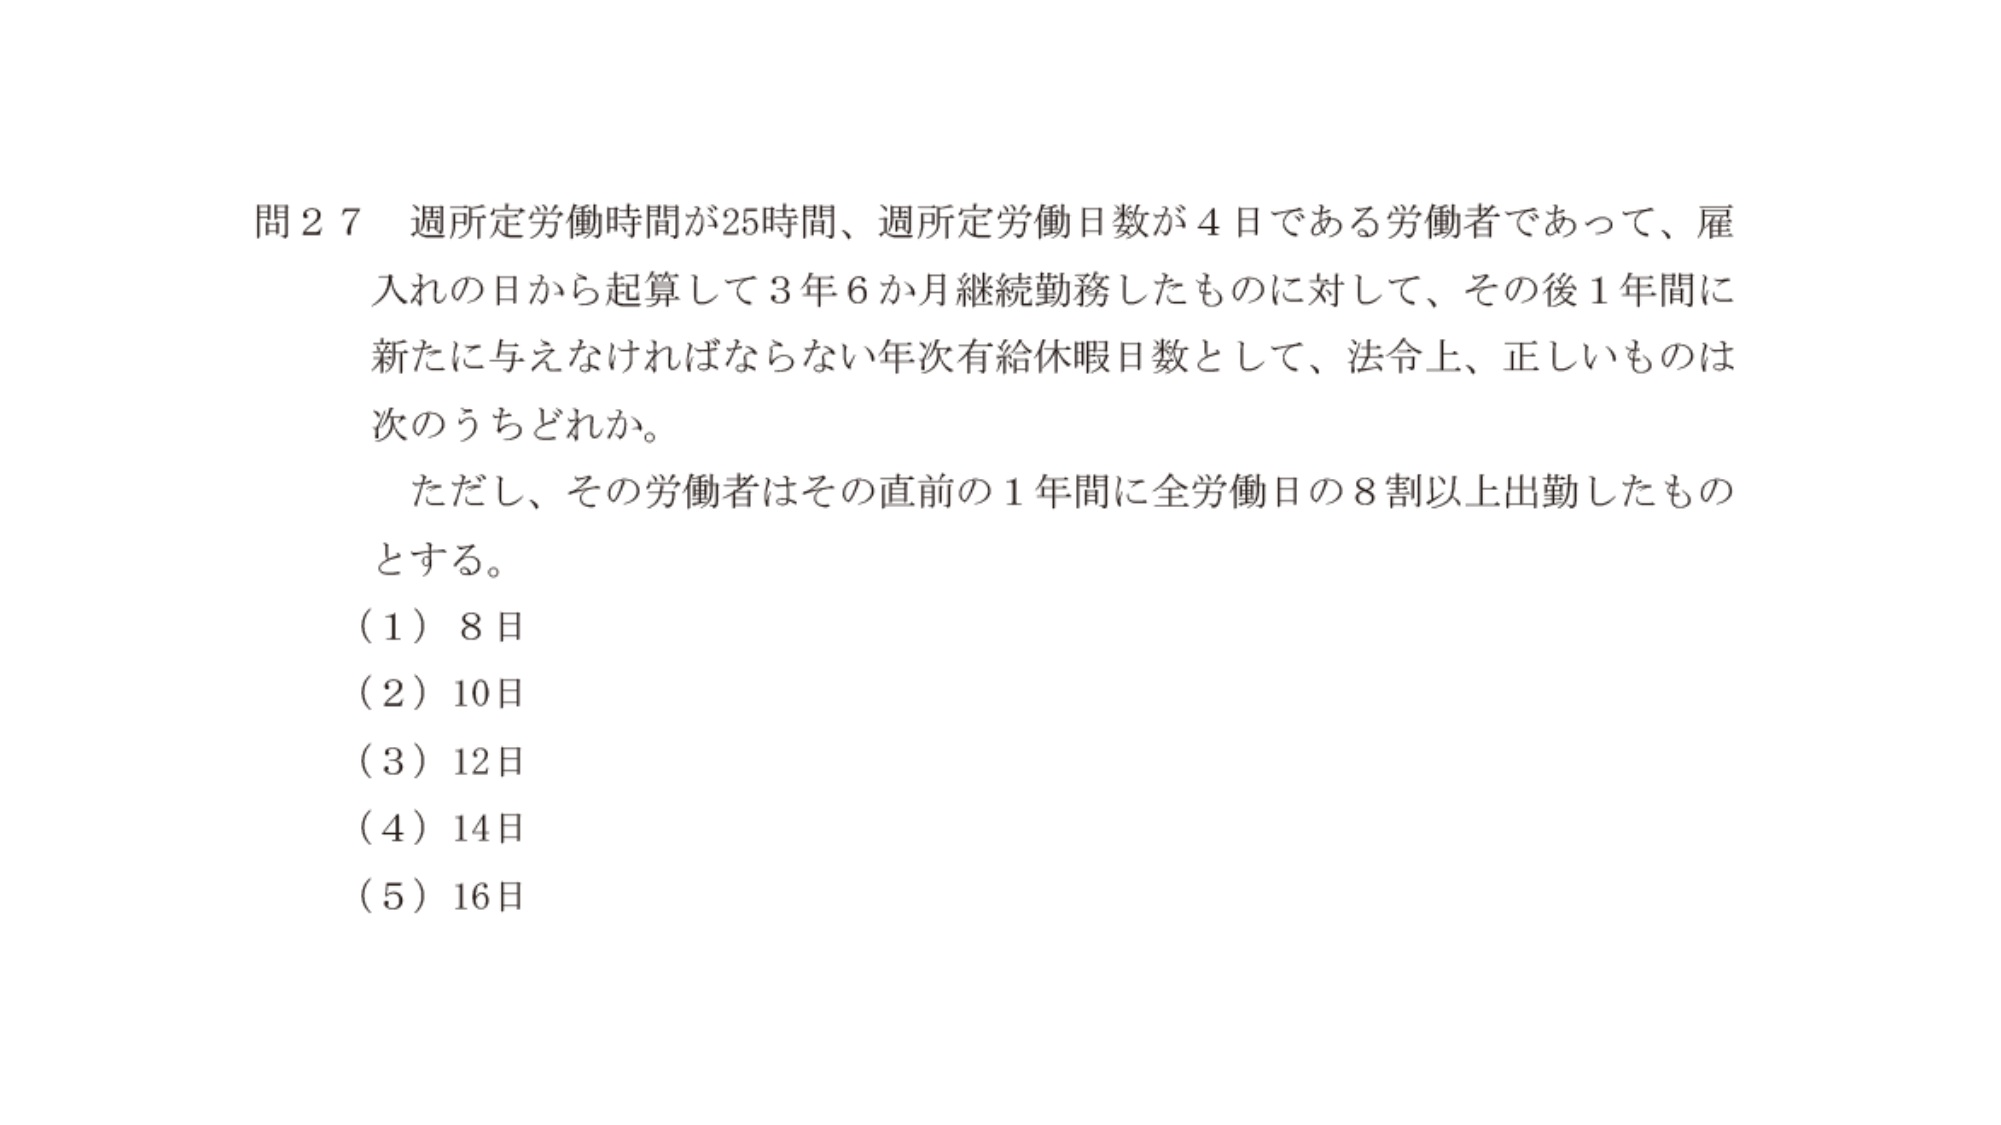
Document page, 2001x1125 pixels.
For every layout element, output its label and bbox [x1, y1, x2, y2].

picture [232, 169, 1768, 956]
